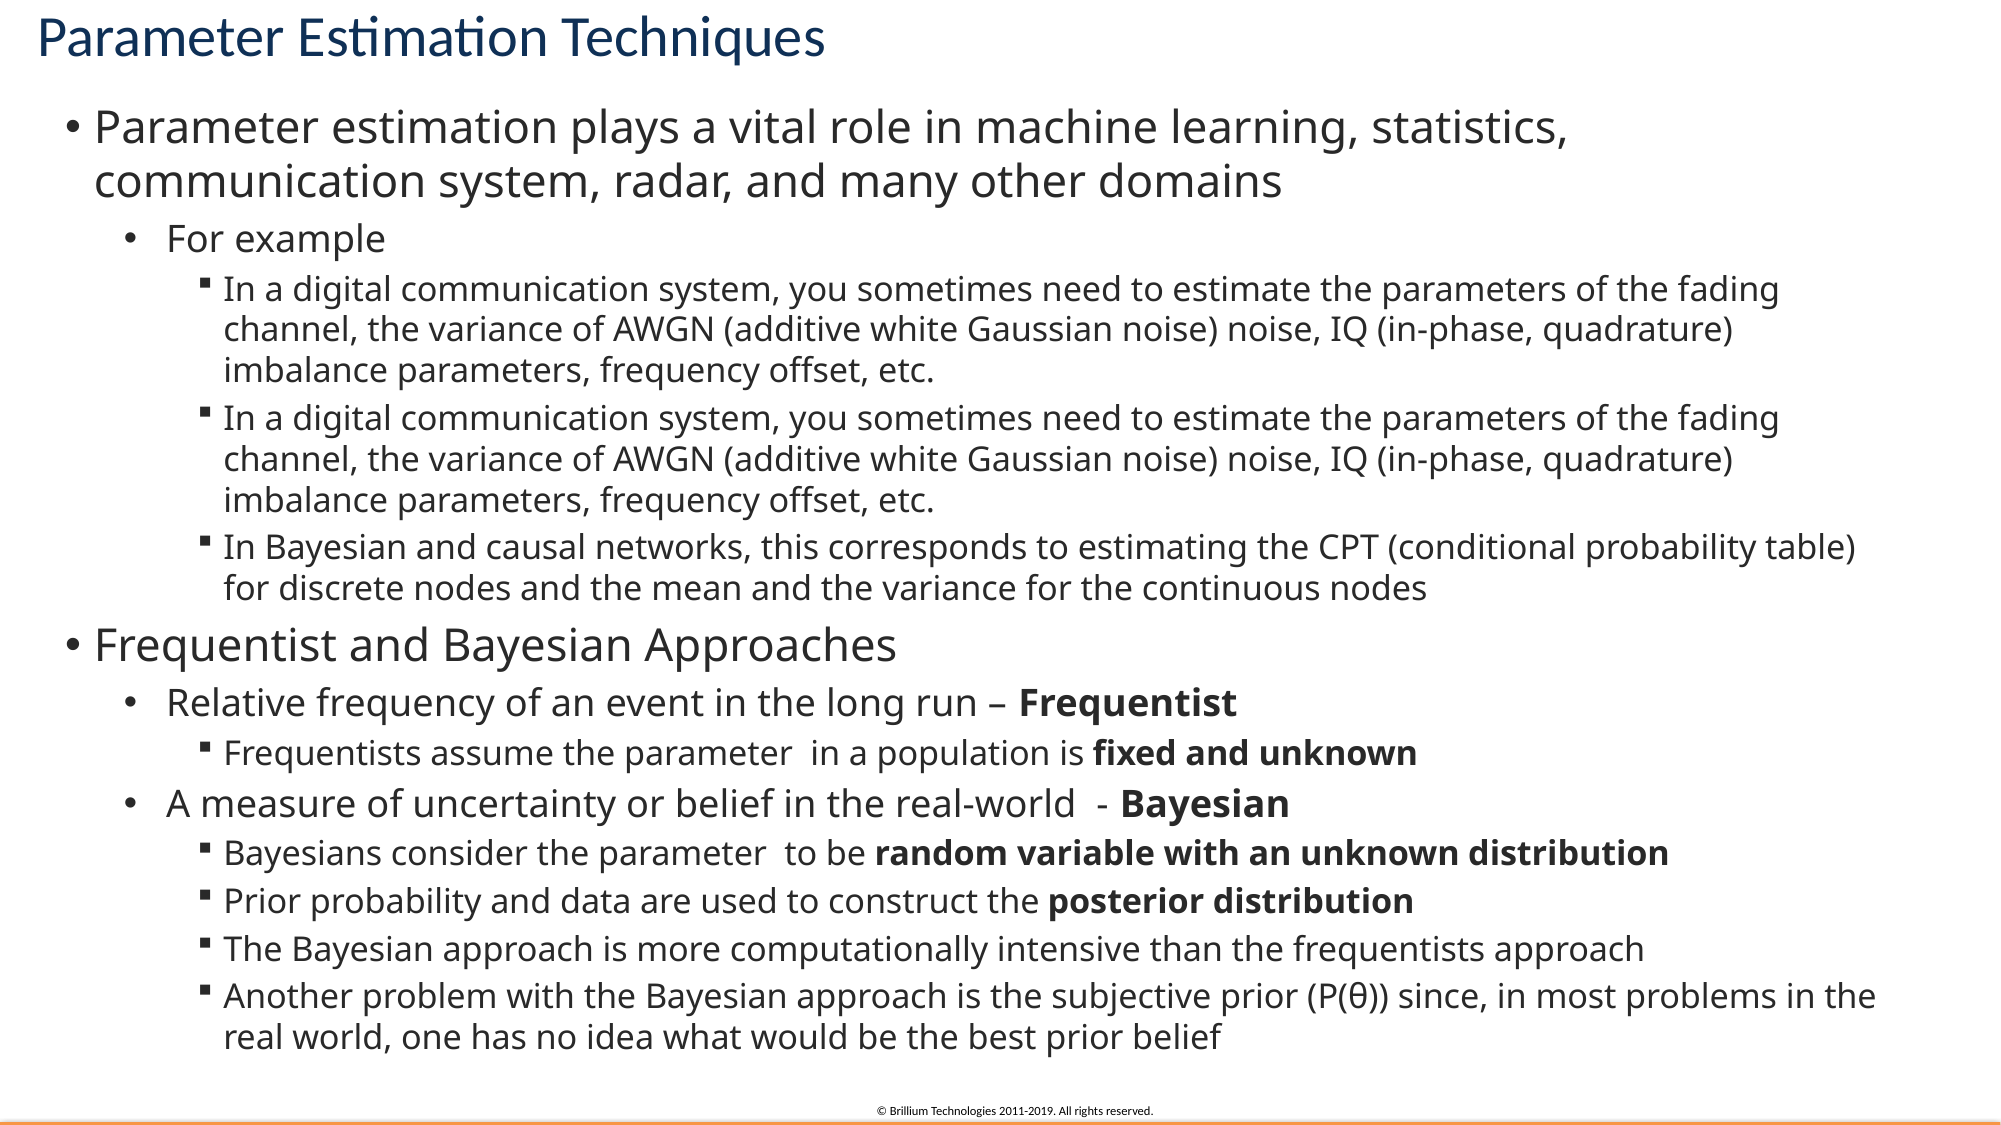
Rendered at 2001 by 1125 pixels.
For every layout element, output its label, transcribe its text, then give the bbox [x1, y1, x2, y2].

title Parameter Estimation Techniques [22, 0, 1900, 66]
